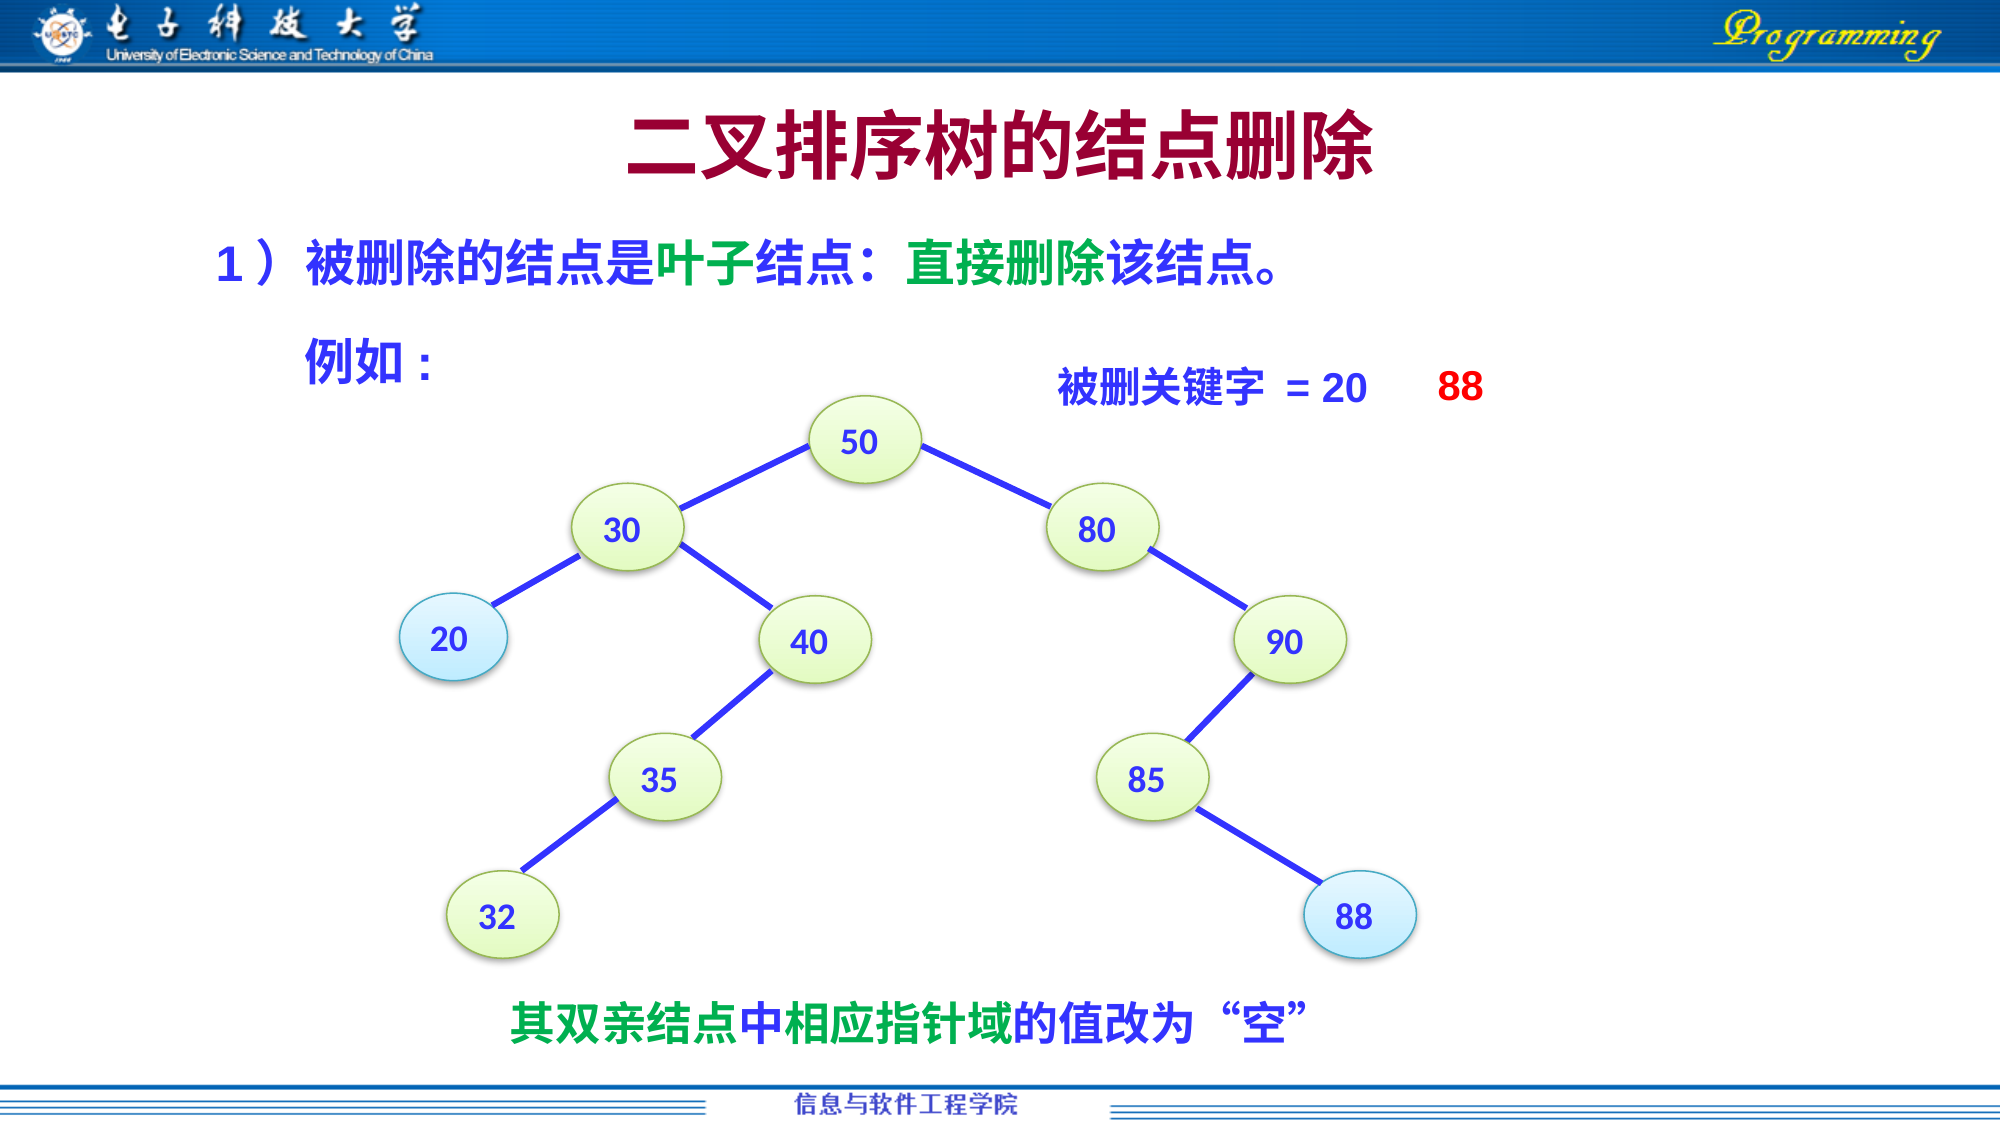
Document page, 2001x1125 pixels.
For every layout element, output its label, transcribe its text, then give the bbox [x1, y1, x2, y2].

text_box 90 [1234, 595, 1347, 684]
text_box 被删关键字 = 20 [1042, 353, 1384, 419]
title 二叉排序树的结点删除 [150, 87, 1850, 200]
text_box 85 [1096, 733, 1210, 821]
picture [0, 0, 2000, 1125]
text_box 32 [446, 870, 560, 959]
text_box 30 [571, 483, 685, 571]
text_box 其双亲结点中相应指针域的值改为“空” [494, 987, 1349, 1058]
text_box 50 [809, 395, 922, 484]
text_box 1）被删除的结点是叶子结点：直接删除该结点。 [200, 224, 1400, 300]
text_box 88 [1422, 351, 1499, 417]
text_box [399, 555, 580, 681]
text_box 80 [1046, 483, 1160, 571]
text_box 35 [609, 733, 722, 821]
text_box 例如: [289, 322, 449, 398]
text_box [1196, 808, 1417, 959]
text_box 40 [759, 595, 872, 684]
